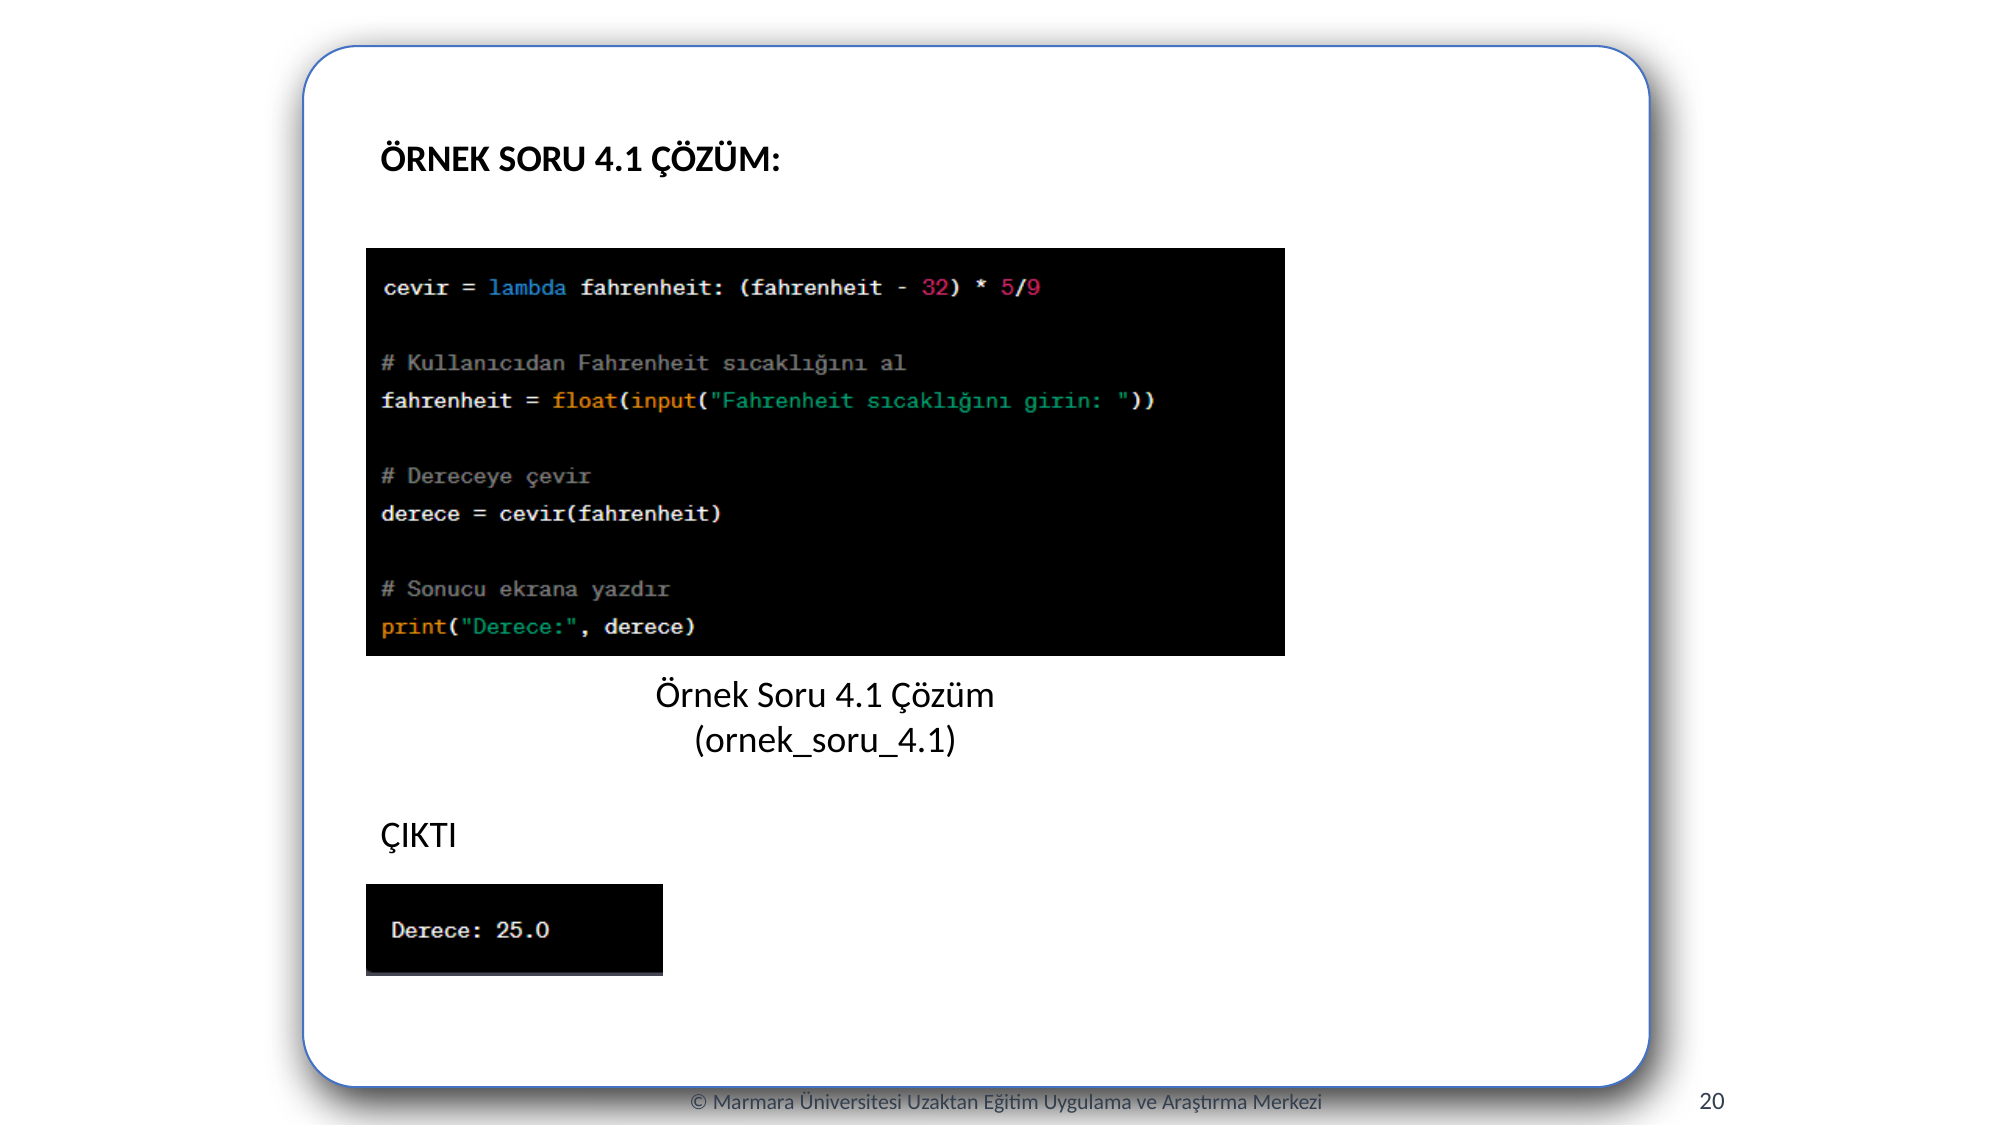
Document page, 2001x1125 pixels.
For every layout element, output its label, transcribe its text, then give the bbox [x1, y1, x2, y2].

picture [365, 248, 1285, 656]
text_box ÇIKTI [365, 802, 487, 862]
text_box [302, 45, 1651, 1089]
text_box Örnek Soru 4.1 Çözüm (ornek_soru_4.1) [381, 663, 1270, 768]
text_box ÖRNEK SORU 4.1 ÇÖZÜM: [365, 126, 1611, 186]
footer © Marmara Üniversitesi Uzaktan Eğitim Uygulama ve Araştırma Merkezi [562, 1070, 1389, 1125]
picture [365, 884, 663, 976]
slide_number 20 [1389, 1069, 1740, 1125]
